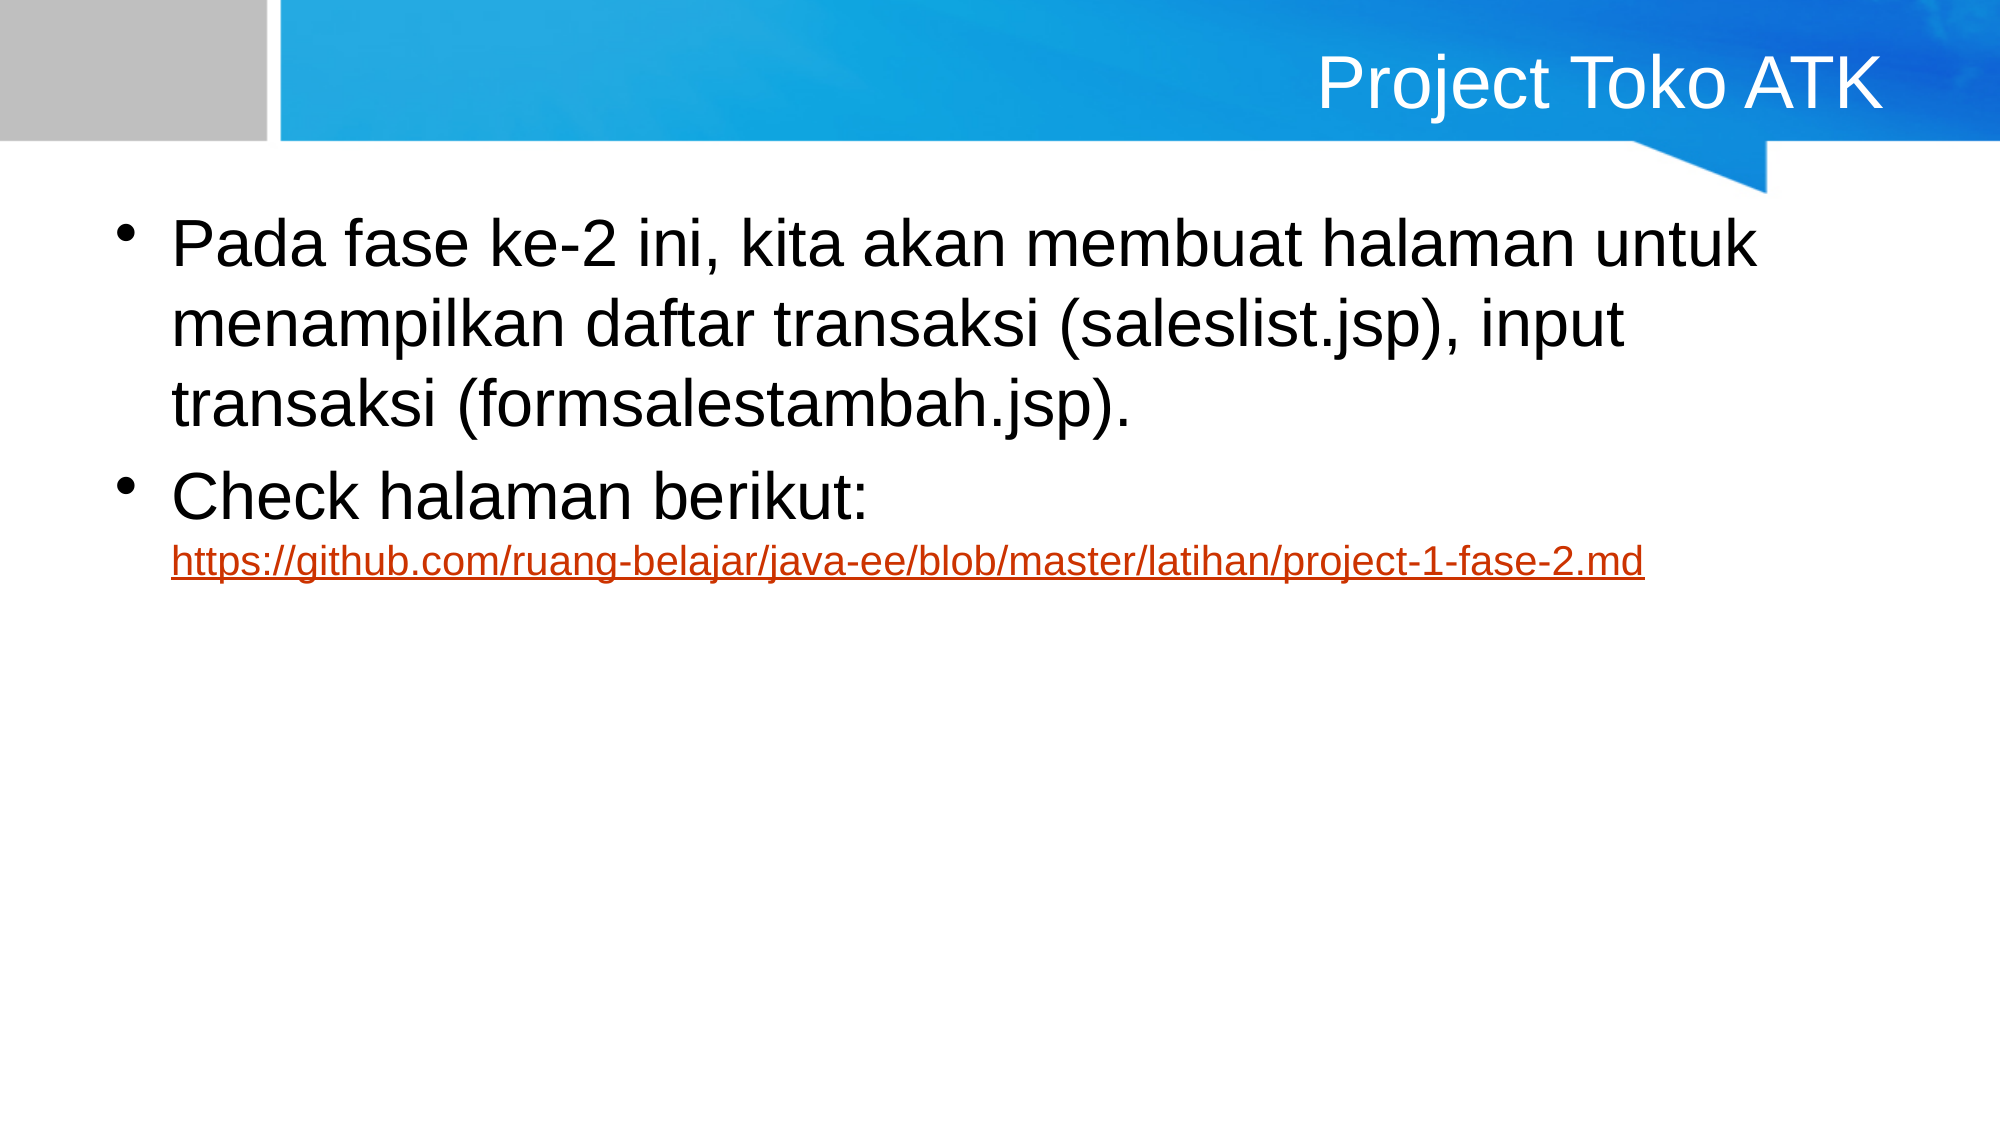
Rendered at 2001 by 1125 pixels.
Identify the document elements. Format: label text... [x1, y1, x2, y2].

picture [0, 0, 2000, 1125]
title Project Toko ATK [99, 30, 1901, 127]
list Pada fase ke-2 ini, kita akan membuat halaman untuk menampilkan daftar transaksi (saleslist.jsp), input transaksi (formsalestambah.jsp). Check halaman berikut: https://github.com/ruang-belajar/java-ee/blob/master/latihan/project-1-fase-2.md [99, 192, 1901, 1006]
